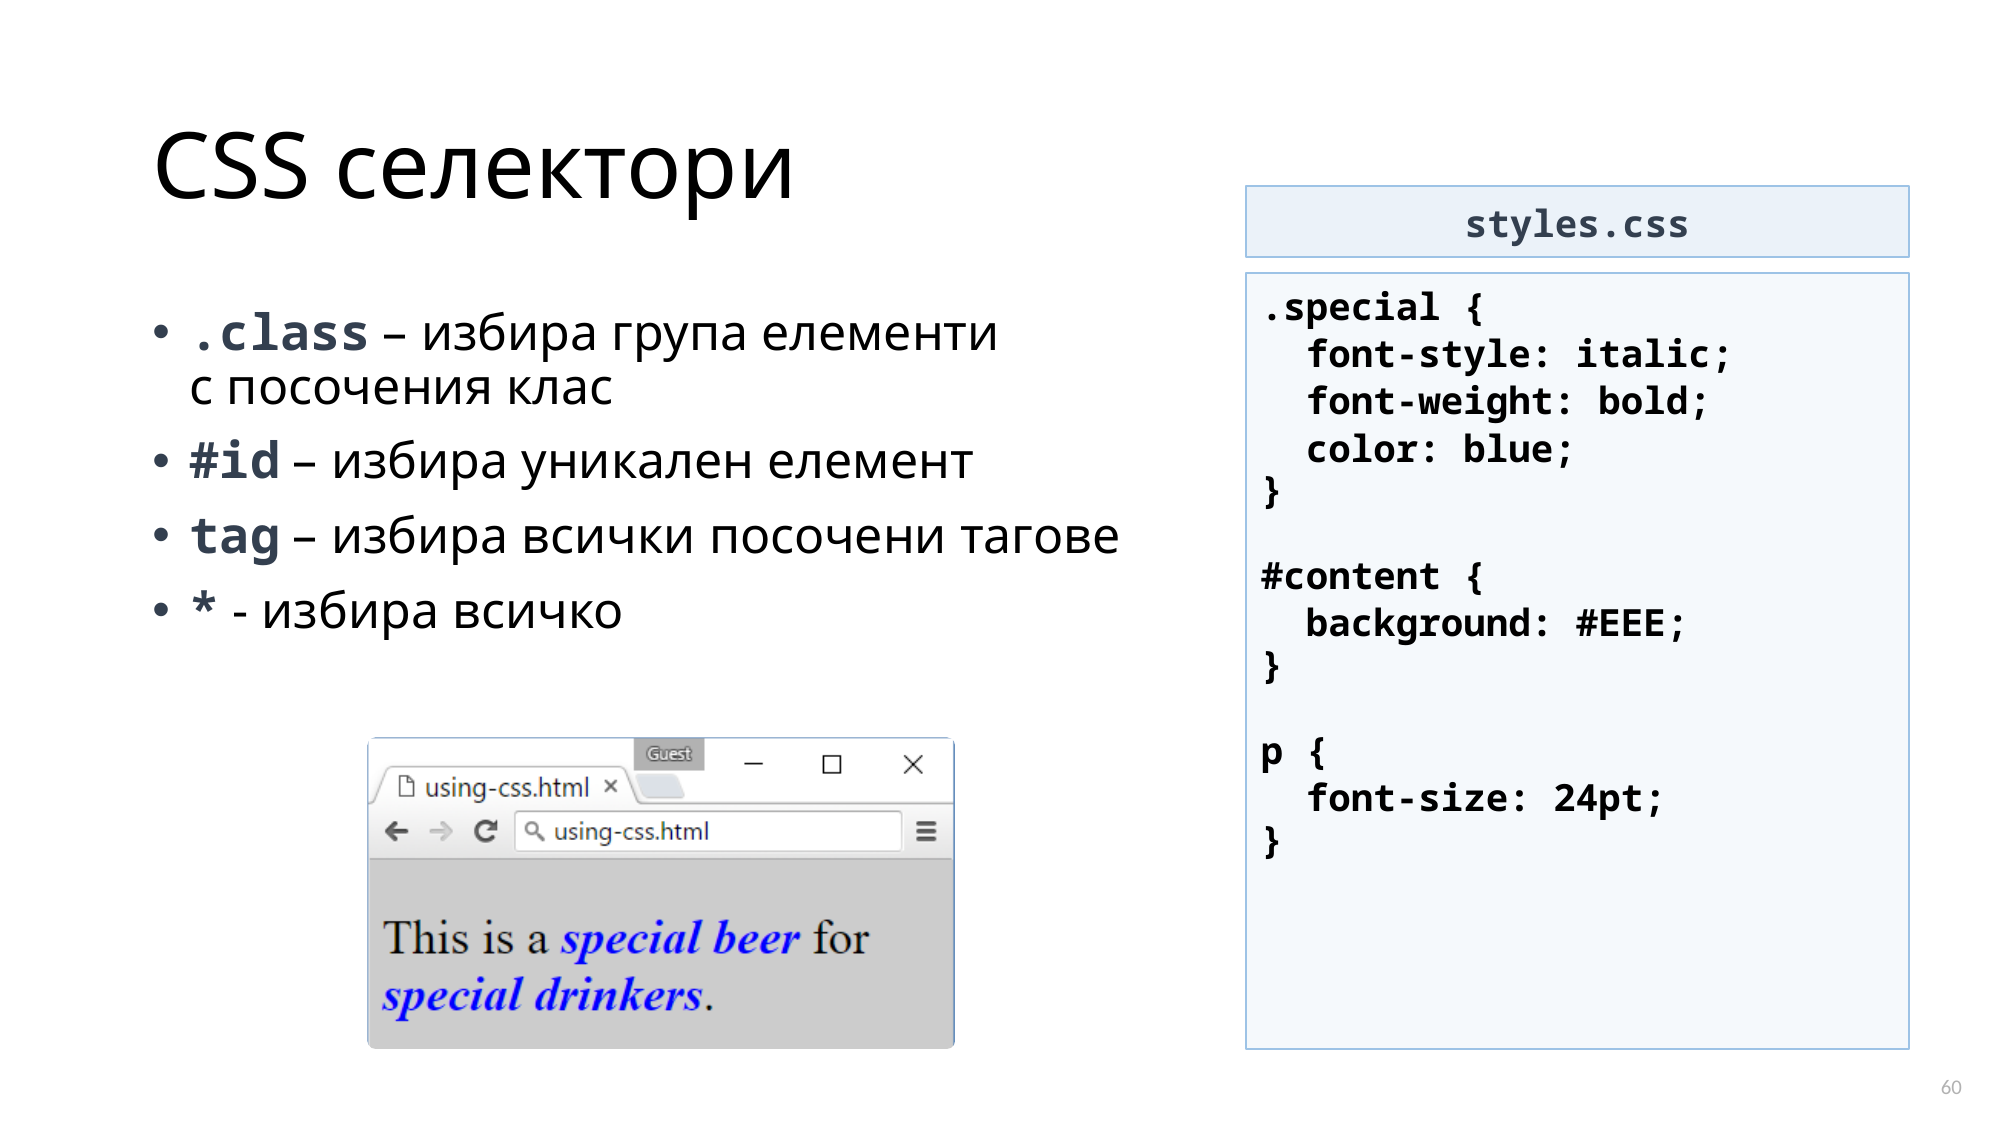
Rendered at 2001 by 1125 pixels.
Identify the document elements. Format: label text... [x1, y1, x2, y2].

list .class – избира група елементи с посочения клас #id – избира уникален елемент tag – избира всички посочени тагове * - избира всичко [137, 299, 1246, 1014]
text_box styles.css [1246, 185, 1909, 257]
title CSS селектори [137, 59, 1863, 278]
picture [367, 737, 955, 1049]
text_box .special { font-style: italic; font-weight: bold; color: blue; } #content { background: #EEE; } p { font-size: 24pt; } [1246, 273, 1909, 1049]
slide_number 60 [1897, 1070, 1968, 1103]
